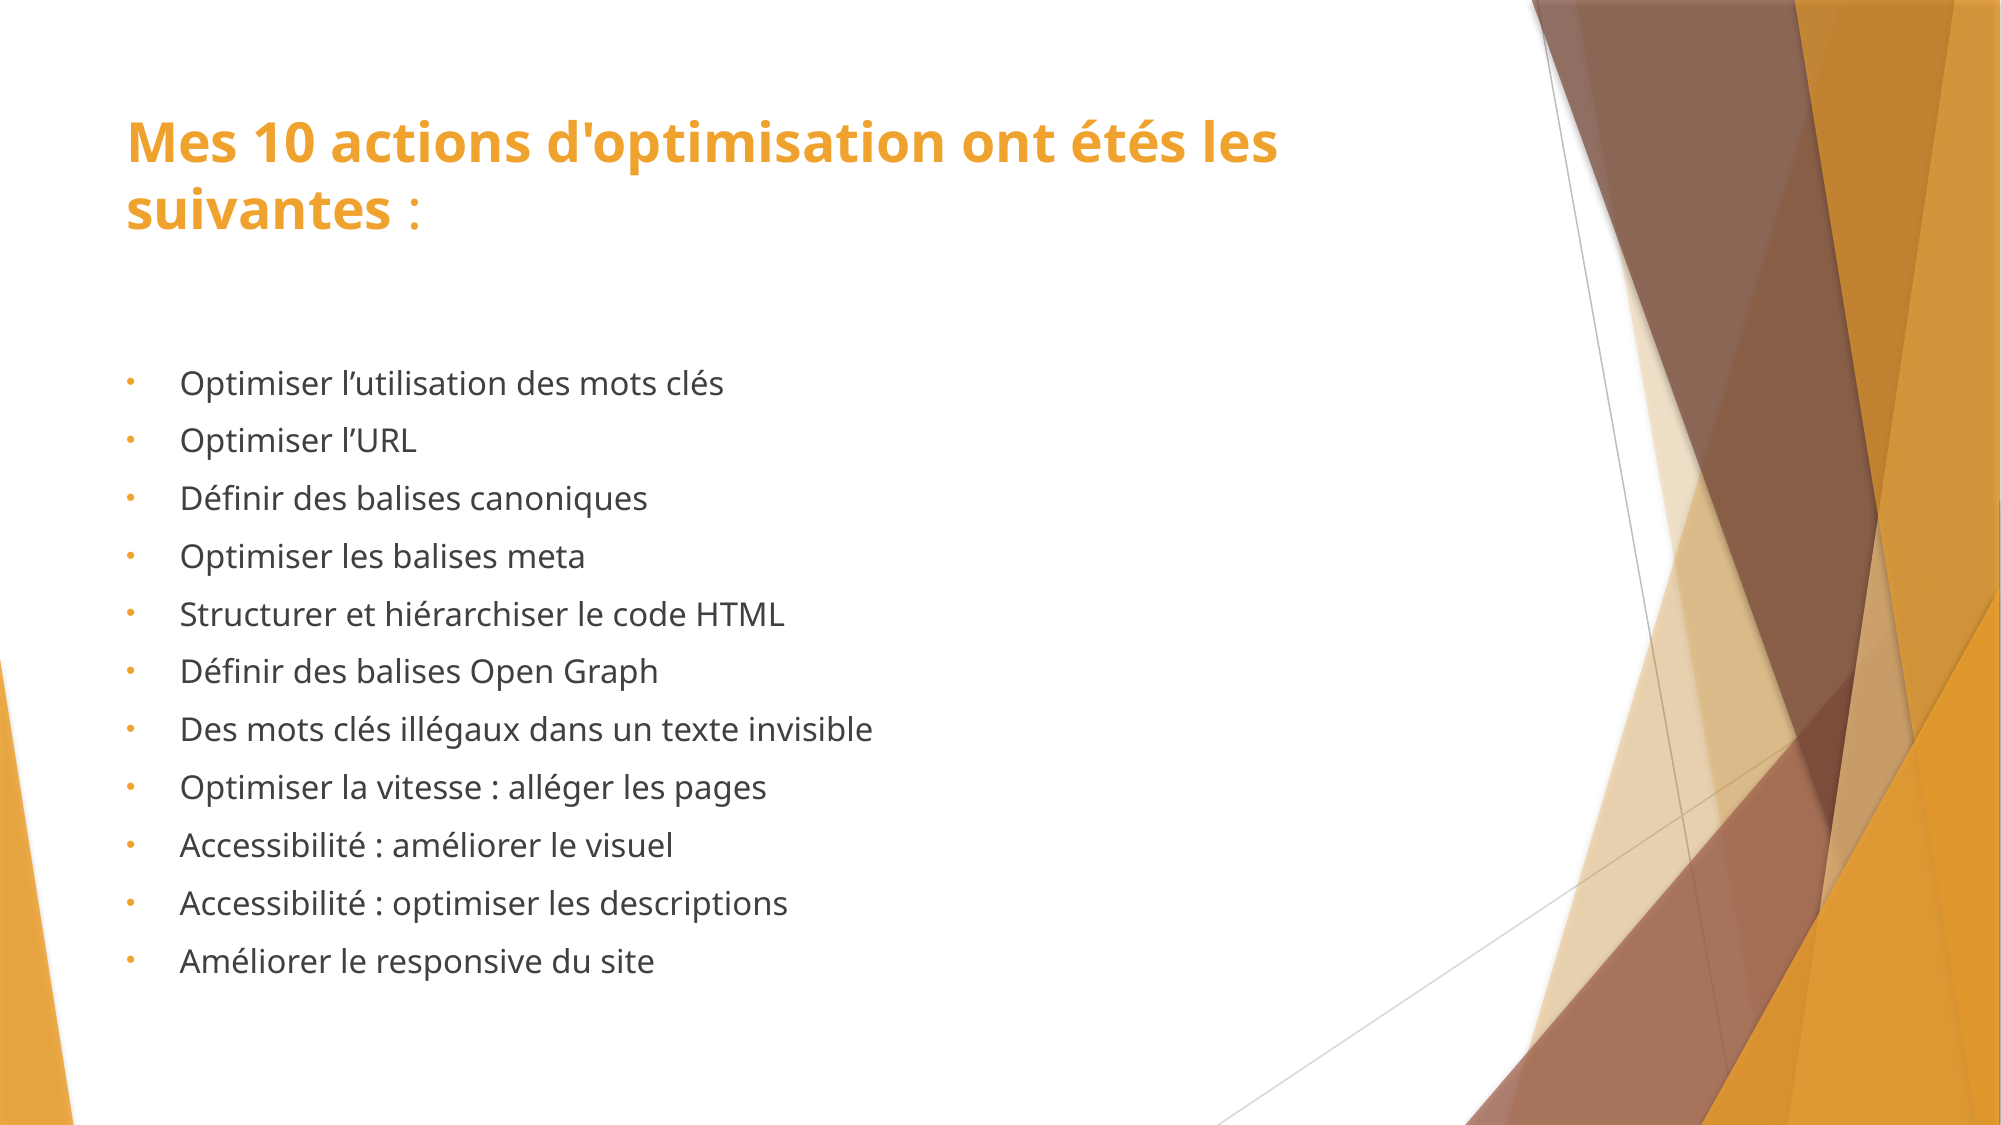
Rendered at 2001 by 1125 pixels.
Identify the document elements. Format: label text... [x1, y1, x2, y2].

title Mes 10 actions d'optimisation ont étés les suivantes : [111, 99, 1522, 317]
list Optimiser l’utilisation des mots clés Optimiser l’URL Définir des balises canoniques Optimiser les balises meta Structurer et hiérarchiser le code HTML Définir des balises Open Graph Des mots clés illégaux dans un texte invisible Optimiser la vitesse : alléger les pages Accessibilité : améliorer le visuel Accessibilité : optimiser les descriptions Améliorer le responsive du site [111, 354, 1522, 992]
